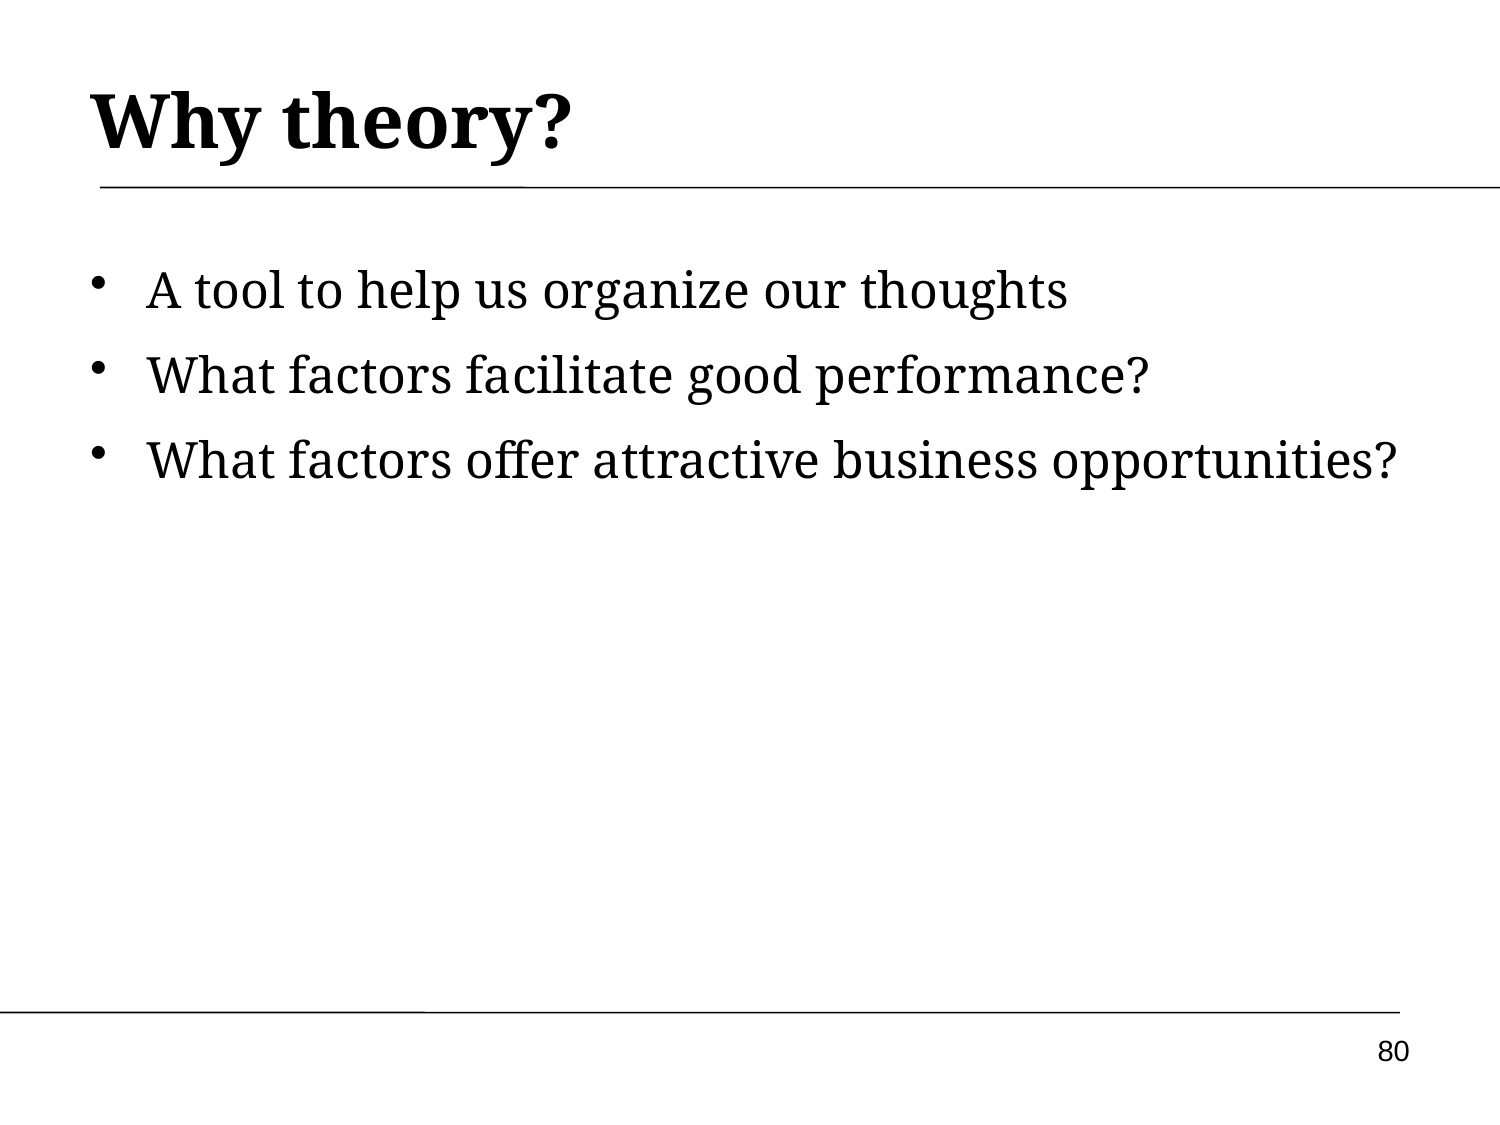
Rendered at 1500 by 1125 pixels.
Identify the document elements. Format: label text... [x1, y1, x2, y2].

list A tool to help us organize our thoughts What factors facilitate good performance? What factors offer attractive business opportunities? [74, 250, 1426, 927]
slide_number 80 [1074, 1024, 1426, 1103]
title Why theory? [74, 49, 1426, 188]
